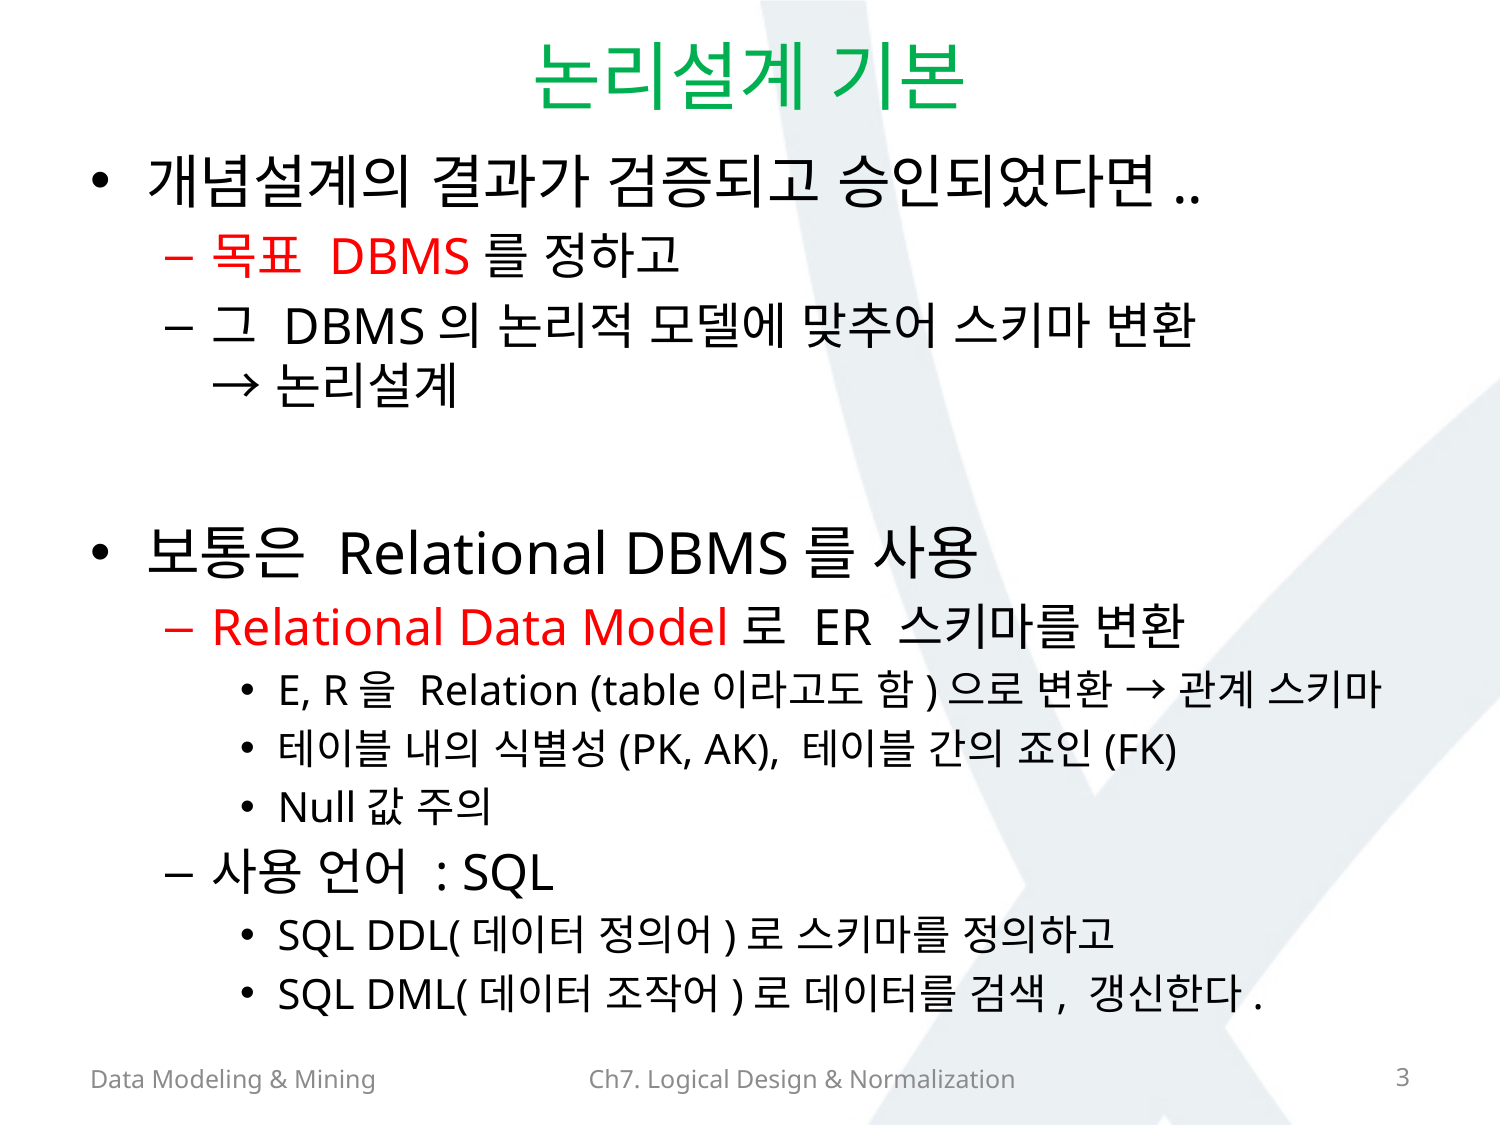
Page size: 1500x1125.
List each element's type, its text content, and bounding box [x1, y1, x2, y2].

list 개념설계의 결과가 검증되고 승인되었다면.. 목표 DBMS를 정하고 그 DBMS의 논리적 모델에 맞추어 스키마 변환 → 논리설계 보통은 Relational DBMS를 사용 Relational Data Model로 ER 스키마를 변환 E, R을 Relation (table이라고도 함)으로 변환 → 관계 스키마 테이블 내의 식별성(PK, AK), 테이블 간의 죠인(FK) Null값 주의 사용 언어 : SQL SQL DDL(데이터 정의어)로 스키마를 정의하고 SQL DML(데이터 조작어)로 데이터를 검색, 갱신한다. [74, 136, 1426, 1044]
footer Ch7. Logical Design & Normalization [512, 1054, 1093, 1103]
title 논리설계 기본 [74, 23, 1426, 126]
slide_number Data Modeling & Mining [75, 1054, 425, 1103]
picture [0, 0, 1500, 1125]
slide_number 3 [1340, 1054, 1425, 1103]
